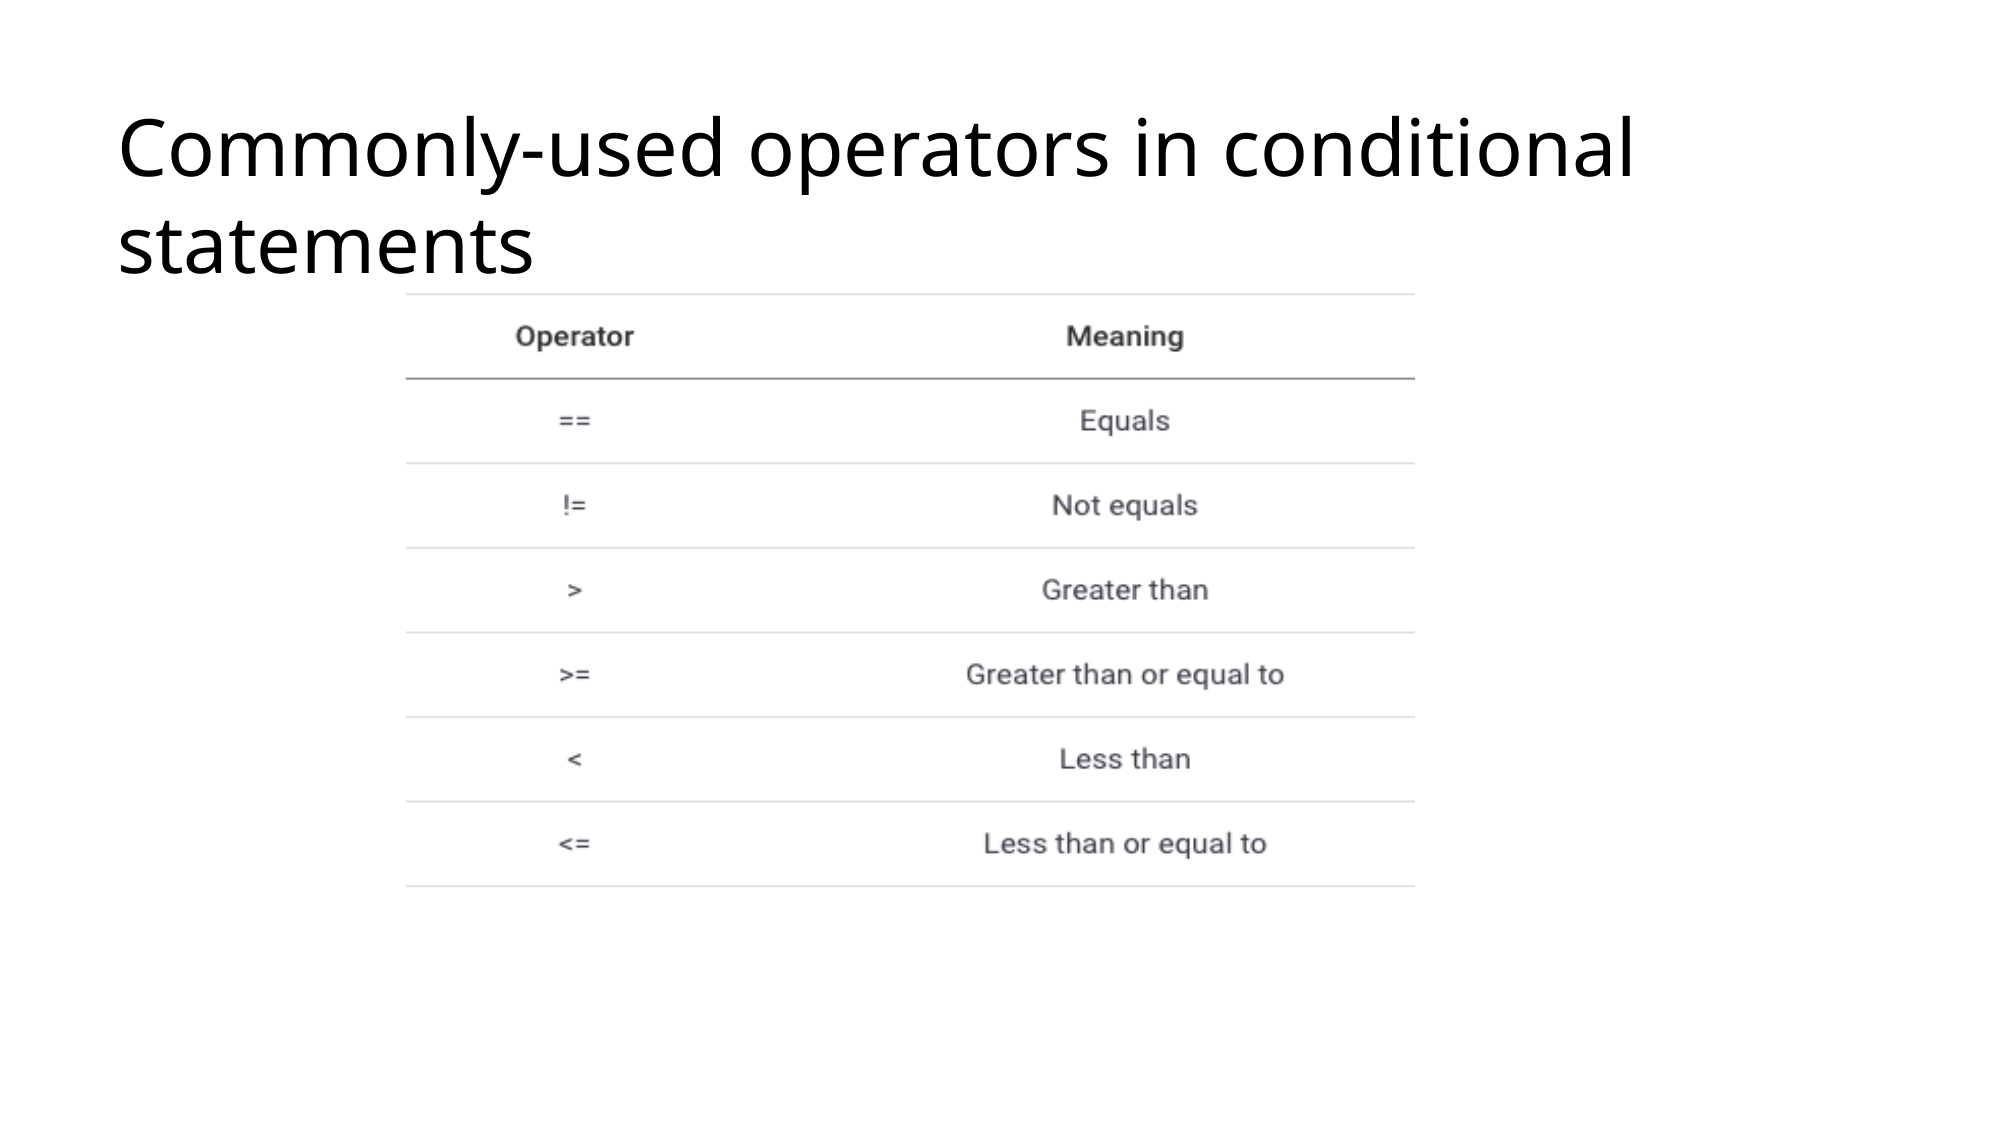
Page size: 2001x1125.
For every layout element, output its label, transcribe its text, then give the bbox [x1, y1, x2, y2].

picture [386, 273, 1415, 910]
text_box Commonly-used operators in conditional statements [102, 91, 2000, 309]
